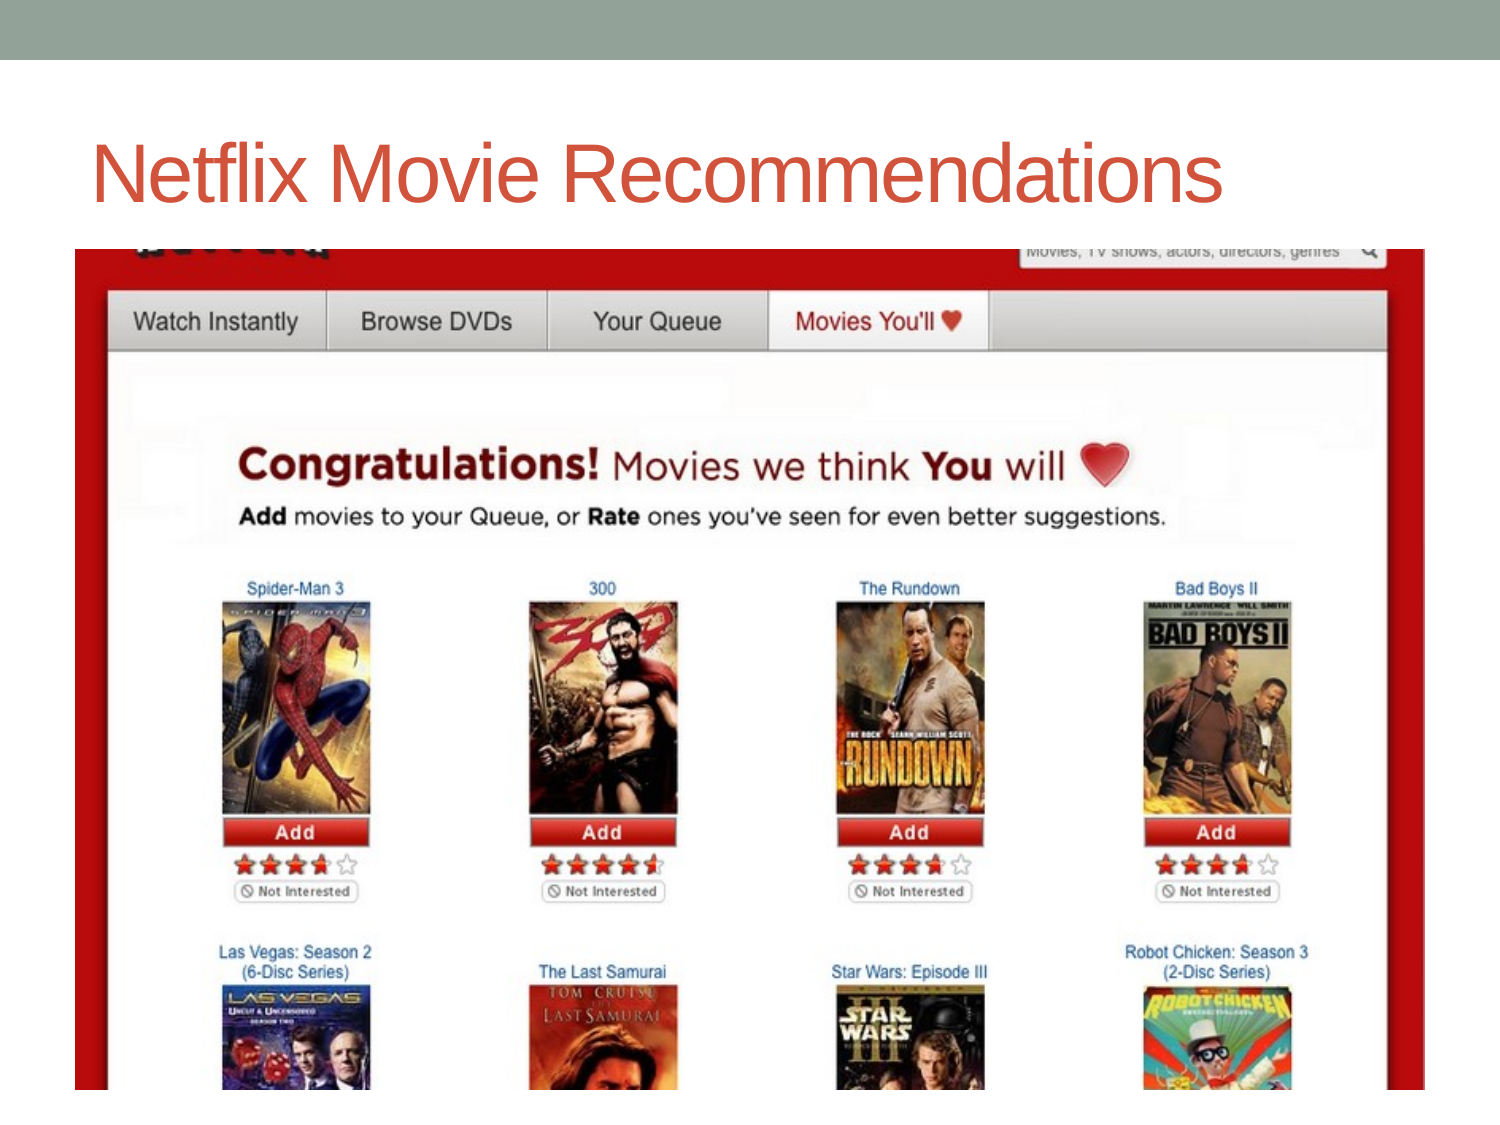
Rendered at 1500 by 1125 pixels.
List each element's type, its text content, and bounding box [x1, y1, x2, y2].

title Netflix Movie Recommendations [75, 87, 1425, 247]
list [74, 249, 1426, 1091]
